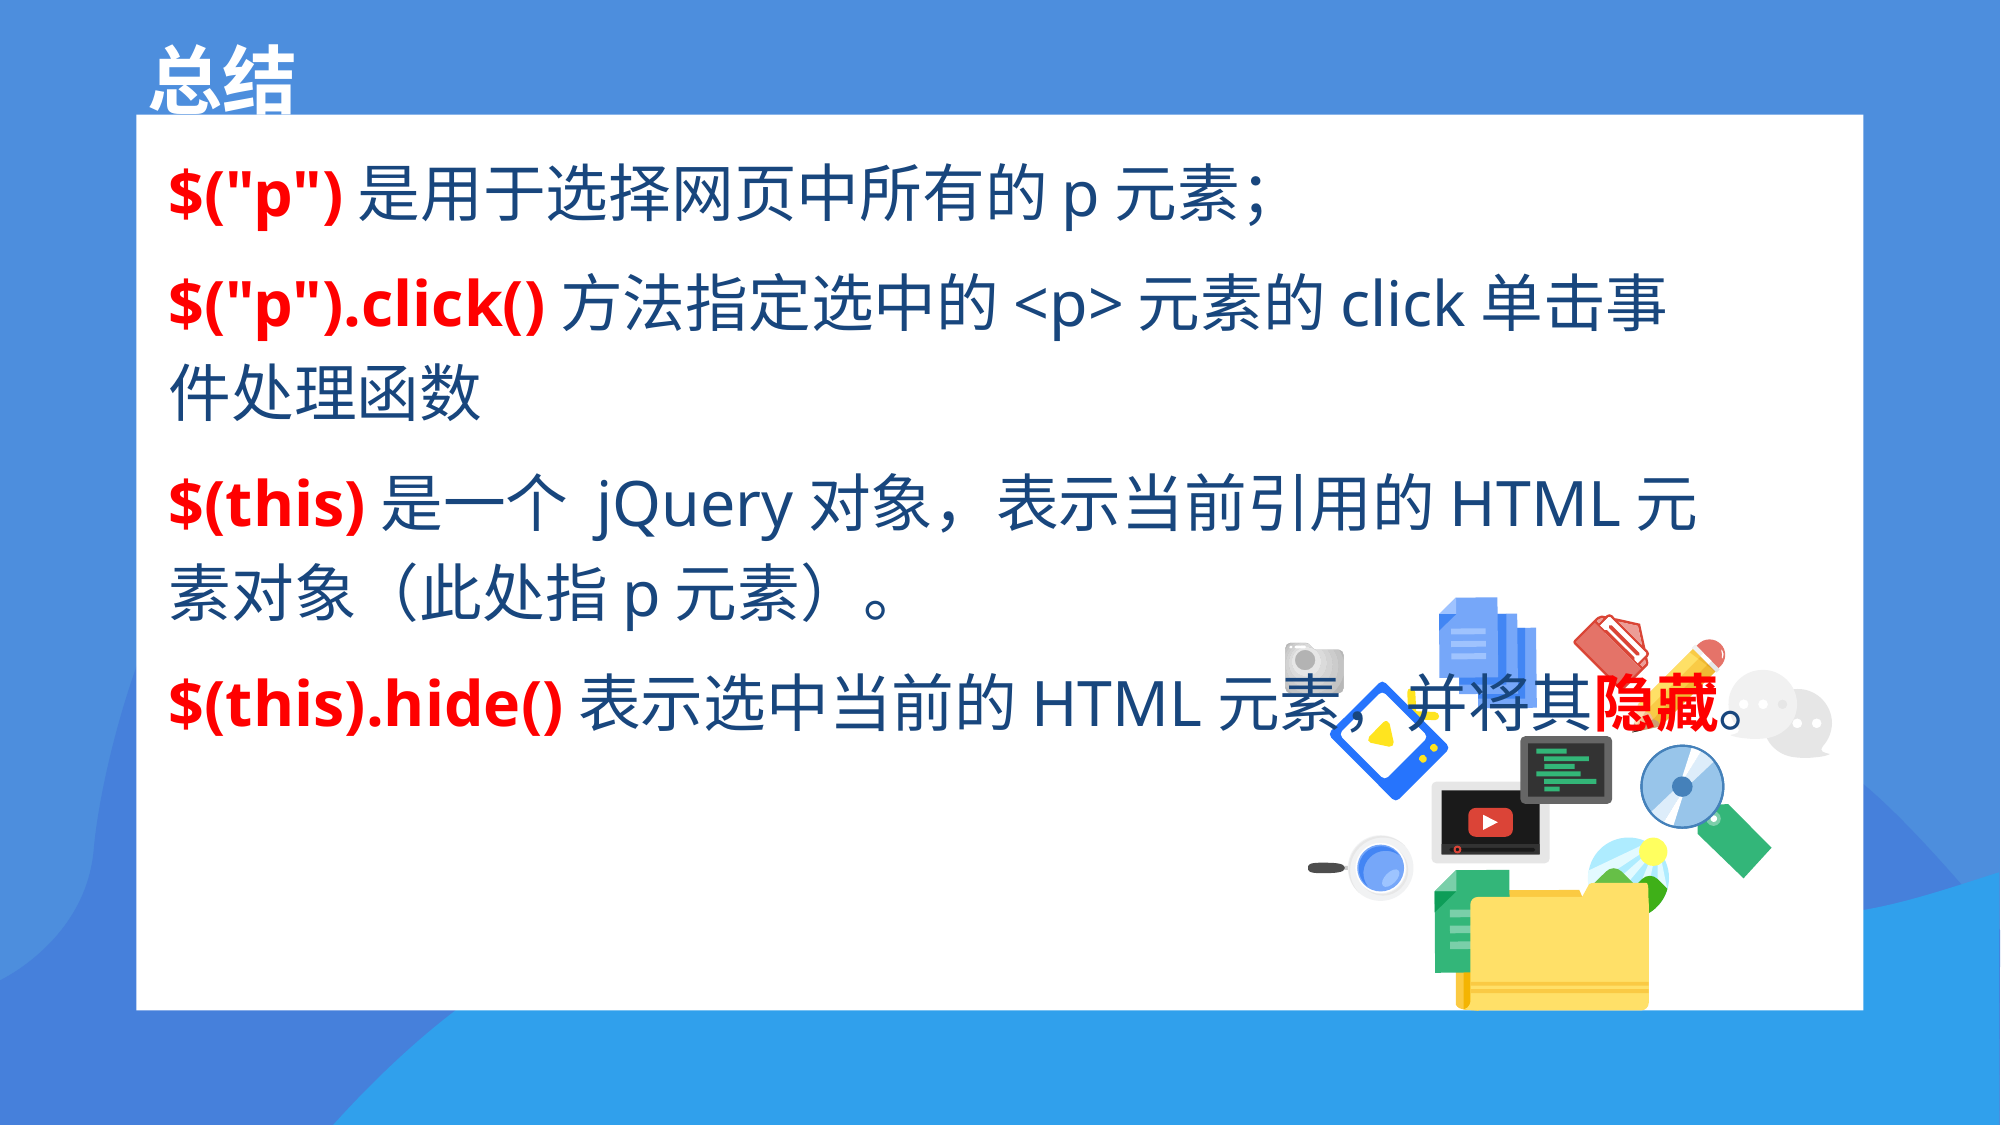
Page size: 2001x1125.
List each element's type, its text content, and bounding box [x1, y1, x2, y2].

list $("p")是用于选择网页中所有的p元素； $("p").click()方法指定选中的<p>元素的click单击事件处理函数 $(this)是一个 jQuery对象，表示当前引用的HTML元素对象（此处指p元素）。 $(this).hide()表示选中当前的HTML元素，并将其隐藏。 [153, 131, 1739, 776]
title 总结 [132, 0, 1022, 132]
